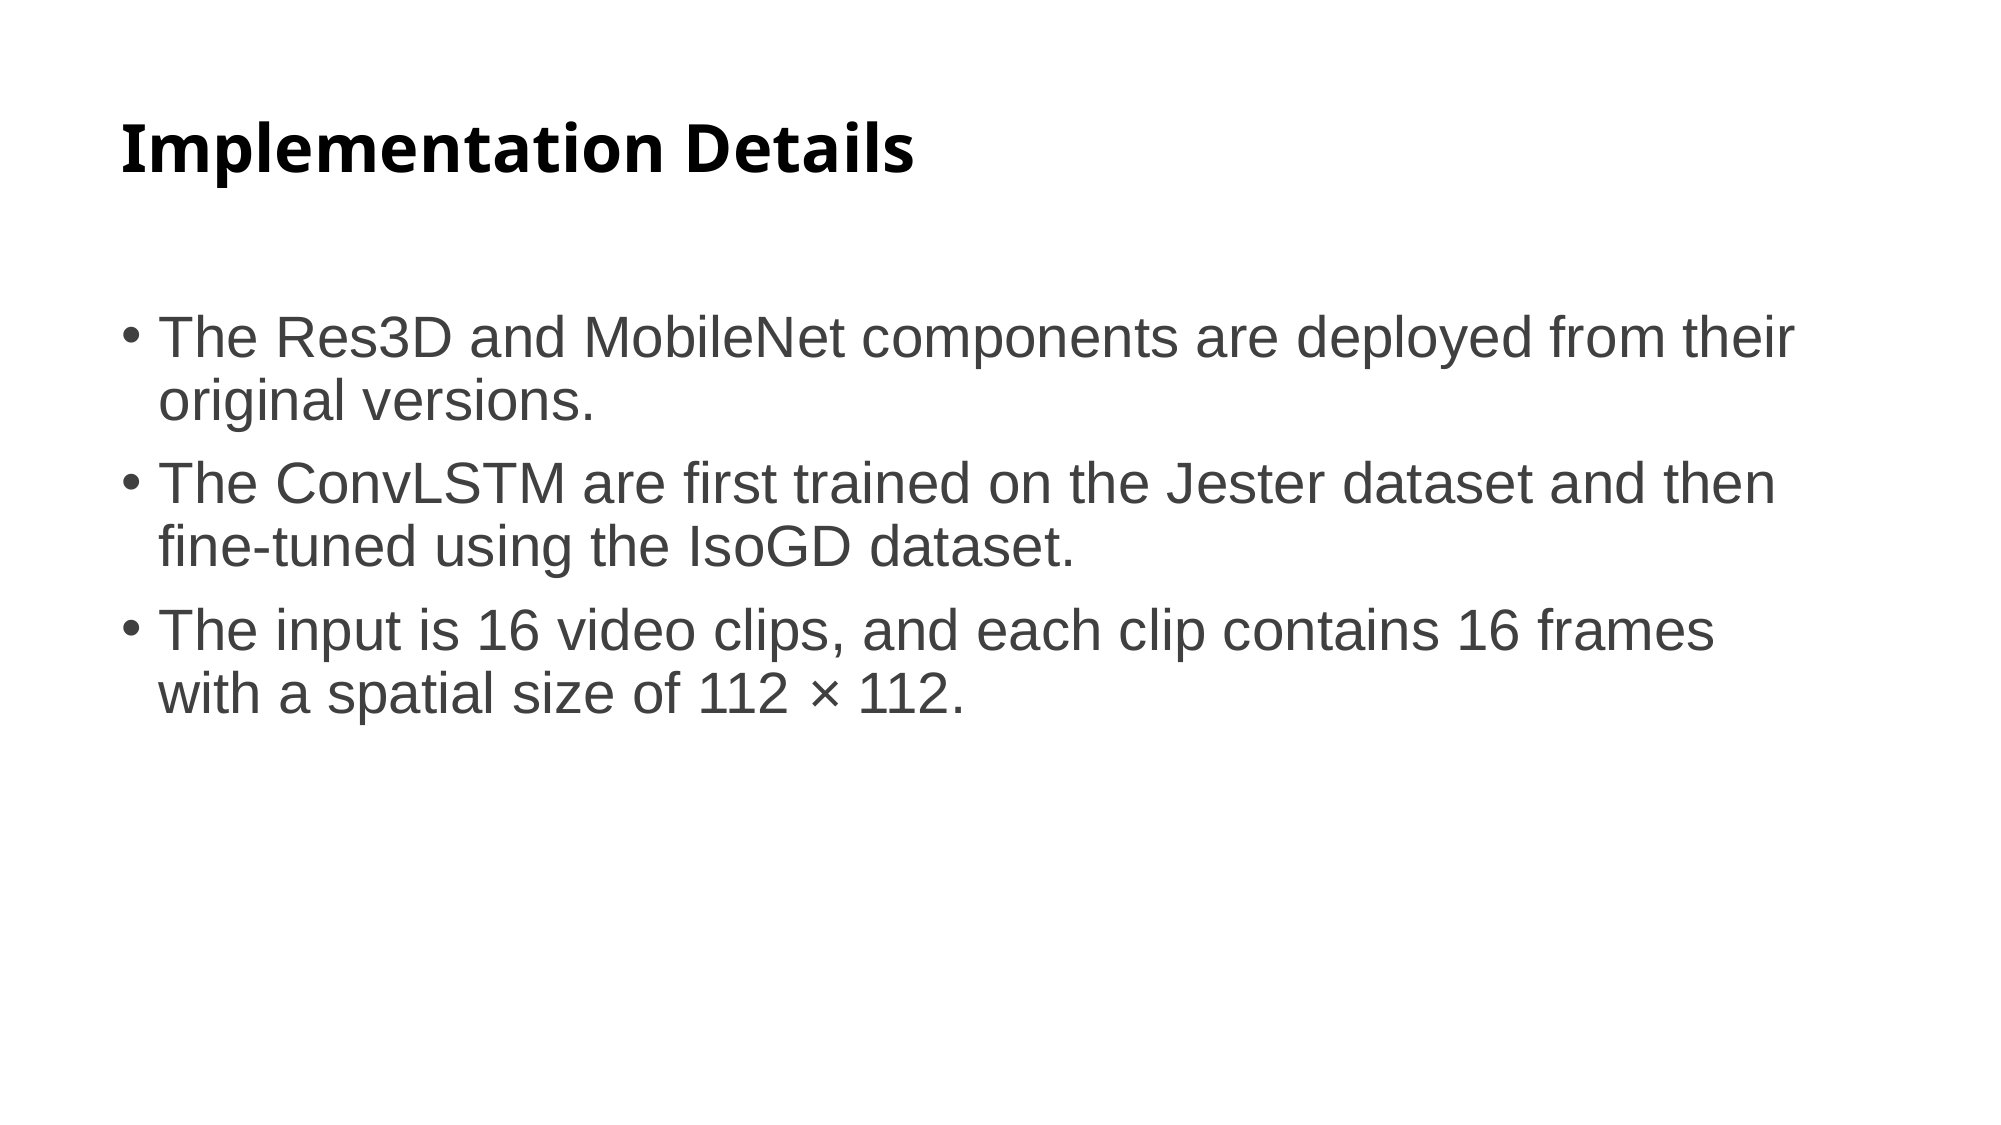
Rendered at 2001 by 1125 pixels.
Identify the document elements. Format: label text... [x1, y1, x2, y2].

title Implementation Details [106, 42, 1832, 260]
list The Res3D and MobileNet components are deployed from their original versions. The ConvLSTM are first trained on the Jester dataset and then fine-tuned using the IsoGD dataset. The input is 16 video clips, and each clip contains 16 frames with a spatial size of 112 × 112. [106, 299, 1832, 1014]
